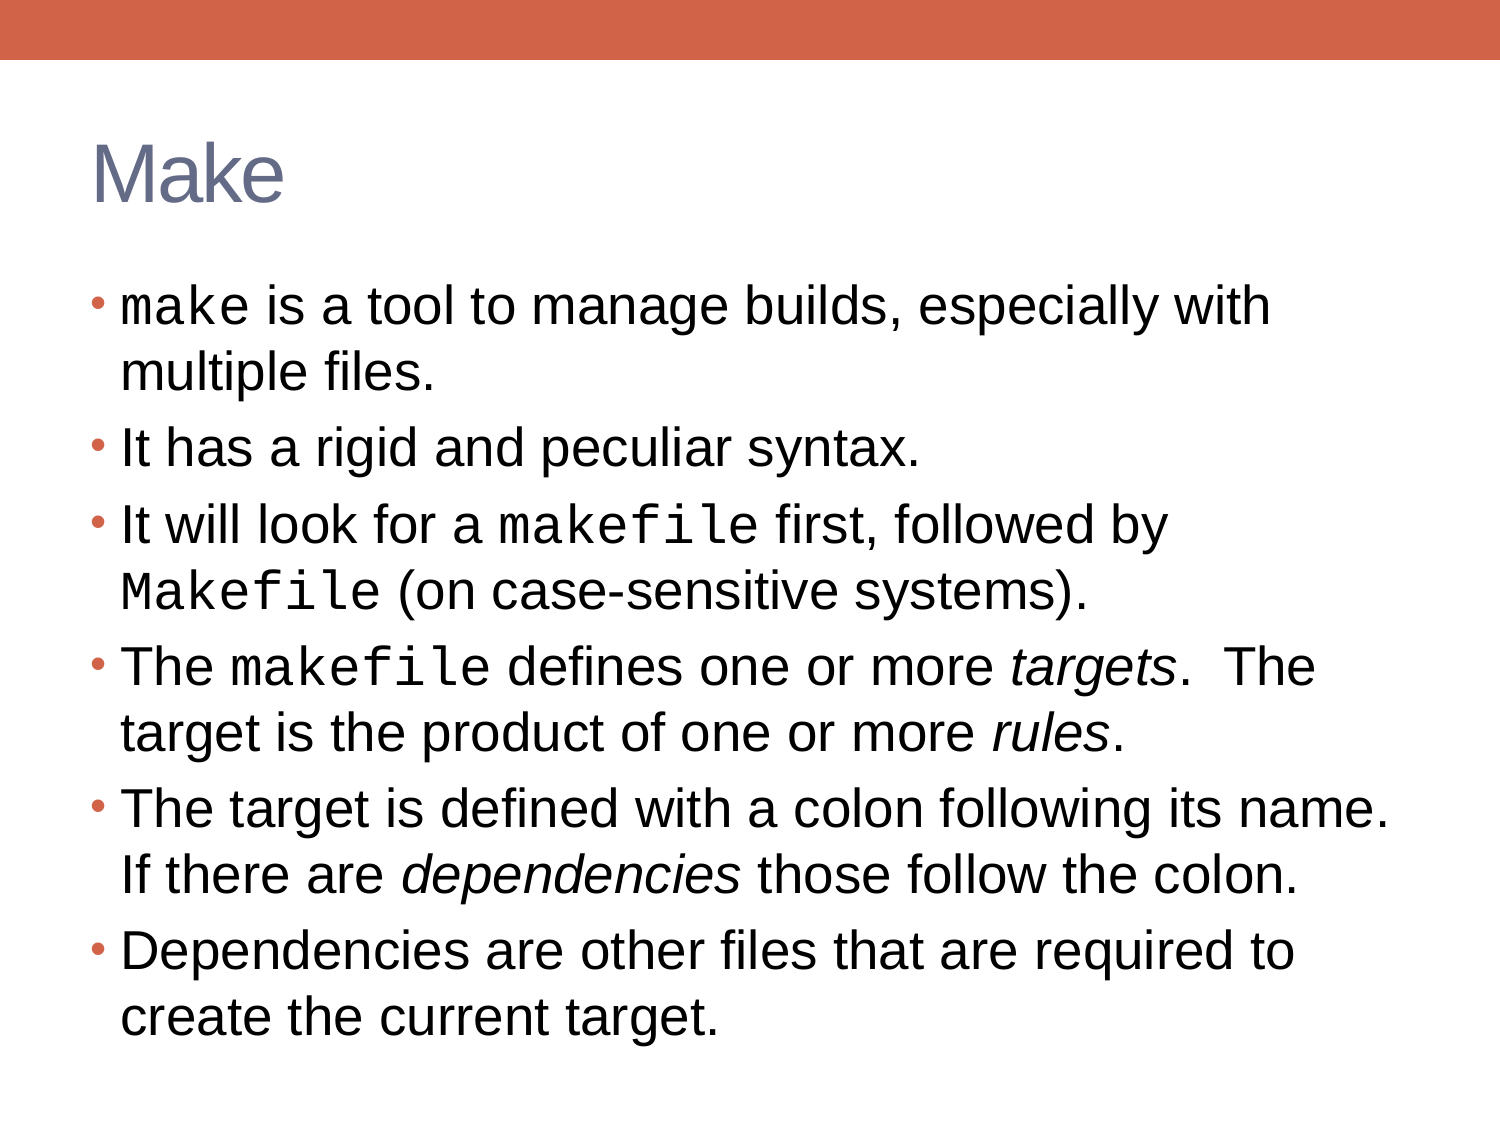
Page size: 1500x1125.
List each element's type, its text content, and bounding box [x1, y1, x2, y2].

list make is a tool to manage builds, especially with multiple files. It has a rigid and peculiar syntax. It will look for a makefile first, followed by Makefile (on case-sensitive systems). The makefile defines one or more targets. The target is the product of one or more rules. The target is defined with a colon following its name. If there are dependencies those follow the colon. Dependencies are other files that are required to create the current target. [75, 262, 1425, 1063]
title Make [75, 87, 1425, 250]
